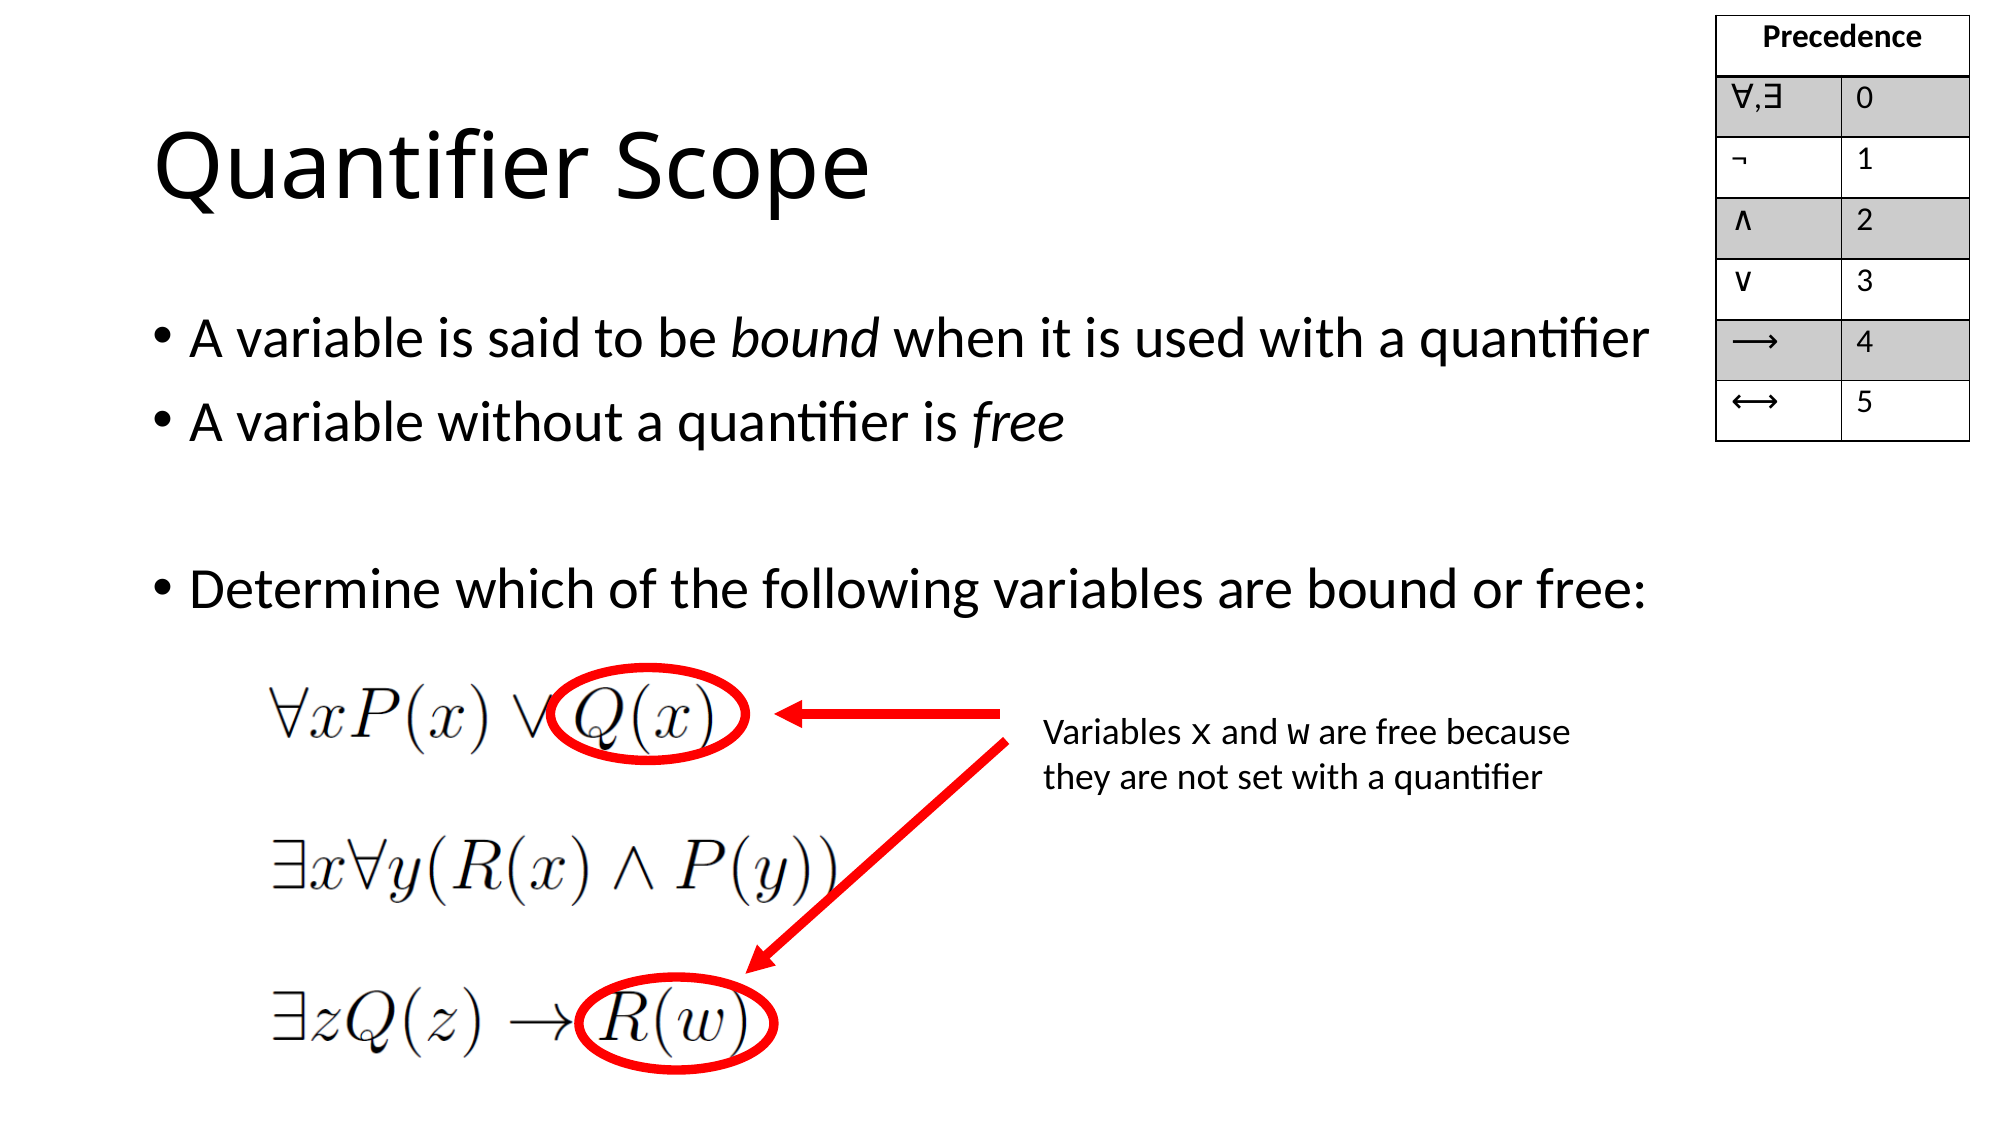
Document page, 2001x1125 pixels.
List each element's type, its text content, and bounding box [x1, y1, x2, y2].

text_box Variables x and w are free because they are not set with a quantifier [1028, 699, 1595, 805]
table_cell 5 [1842, 381, 1969, 440]
table_cell 3 [1842, 260, 1969, 319]
table_cell ⟷ [1717, 381, 1841, 440]
text_box [581, 666, 715, 679]
table_cell 2 [1842, 199, 1969, 258]
table_cell 0 [1842, 78, 1969, 136]
list A variable is said to be bound when it is used with a quantifier A variable without a quantifier is free Determine which of the following variables are bound or free: [137, 299, 1863, 1014]
table_cell 1 [1842, 138, 1969, 197]
table_header Precedence [1717, 16, 1969, 75]
table_cell ⟶ [1717, 321, 1841, 380]
table_cell ∀,∃ [1717, 78, 1841, 136]
table_cell ¬ [1717, 138, 1841, 197]
table_cell 4 [1842, 321, 1969, 380]
table_cell ∨ [1717, 260, 1841, 319]
picture [257, 679, 850, 1074]
table_cell ∧ [1717, 199, 1841, 258]
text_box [745, 740, 1007, 974]
title Quantifier Scope [137, 59, 1715, 278]
